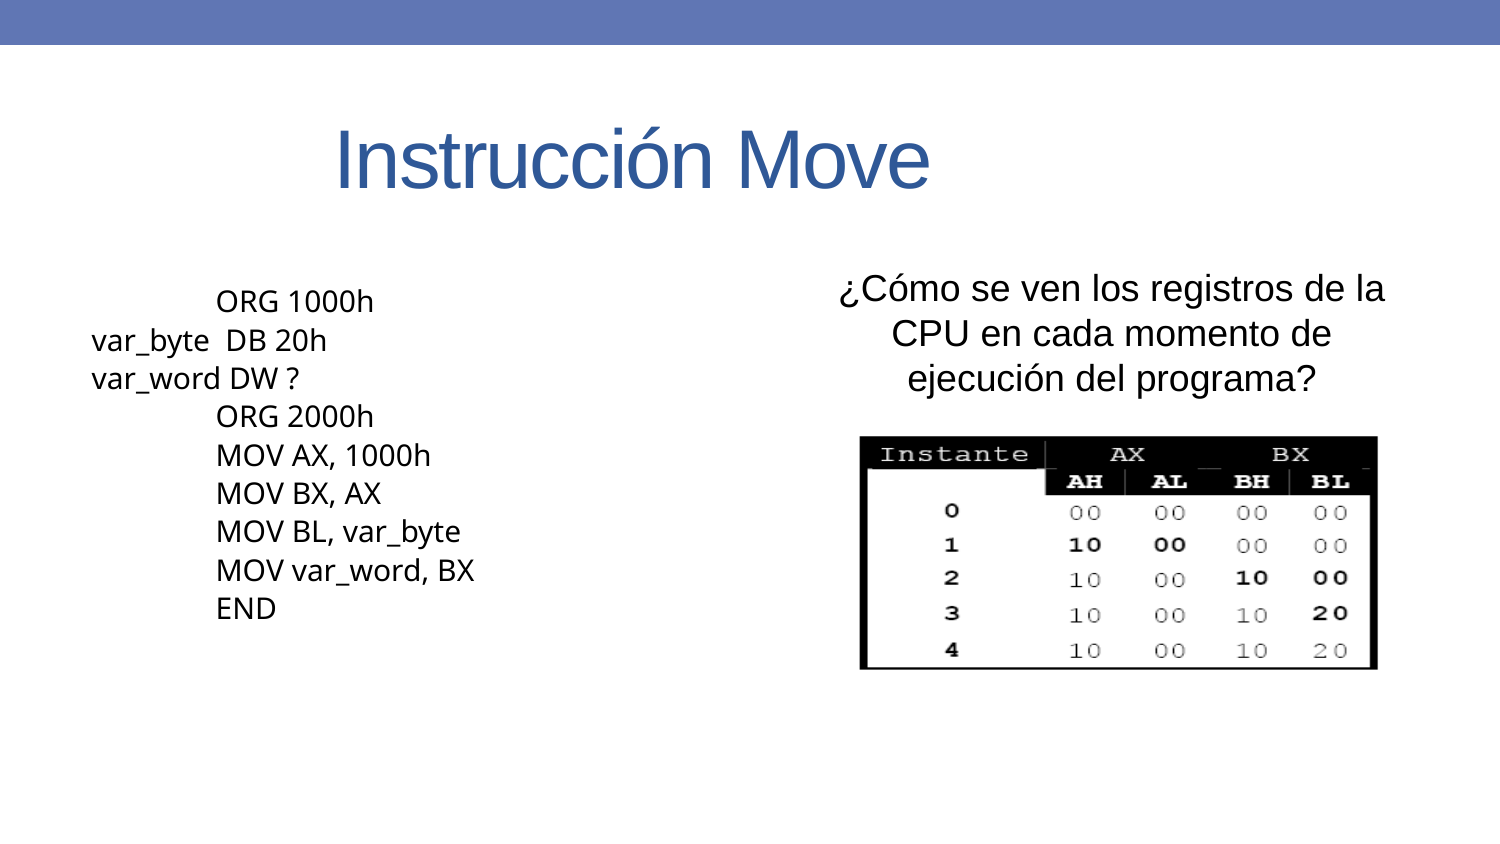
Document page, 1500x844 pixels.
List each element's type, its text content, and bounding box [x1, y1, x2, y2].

picture [835, 421, 1389, 678]
list ORG 1000h var_byte DB 20h var_word DW ? ORG 2000h MOV AX, 1000h MOV BX, AX MOV BL, var_byte MOV var_word, BX END [76, 279, 727, 634]
title Instrucción Move [319, 76, 1416, 235]
text_box ¿Cómo se ven los registros de la CPU en cada momento de ejecución del programa? [819, 256, 1405, 407]
